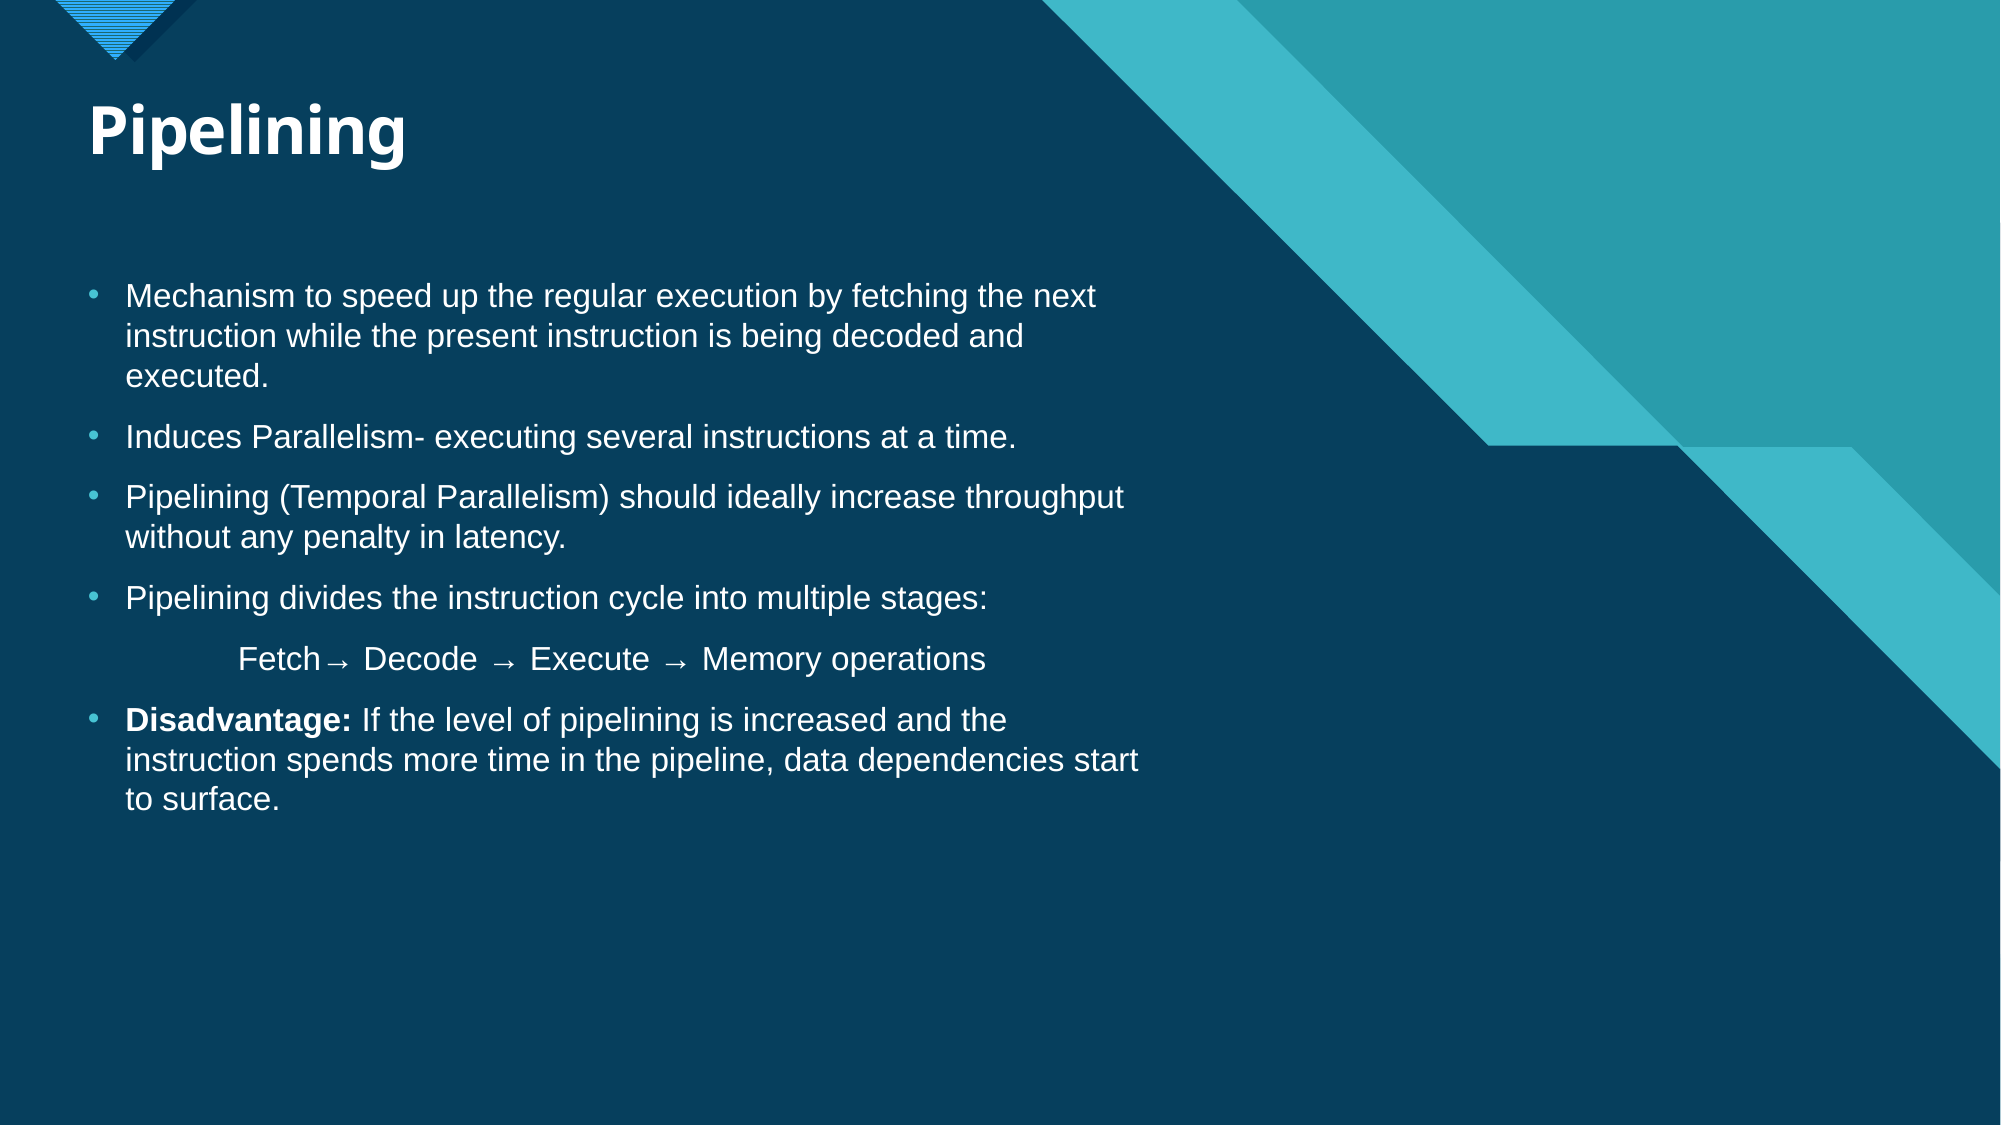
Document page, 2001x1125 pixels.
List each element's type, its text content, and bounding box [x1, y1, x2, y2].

list Mechanism to speed up the regular execution by fetching the next instruction while the present instruction is being decoded and executed. Induces Parallelism- executing several instructions at a time. Pipelining (Temporal Parallelism) should ideally increase throughput without any penalty in latency. Pipelining divides the instruction cycle into multiple stages: Fetch→ Decode → Execute → Memory operations Disadvantage: If the level of pipelining is increased and the instruction spends more time in the pipeline, data dependencies start to surface. [72, 266, 1175, 939]
title Pipelining [72, 89, 1913, 177]
